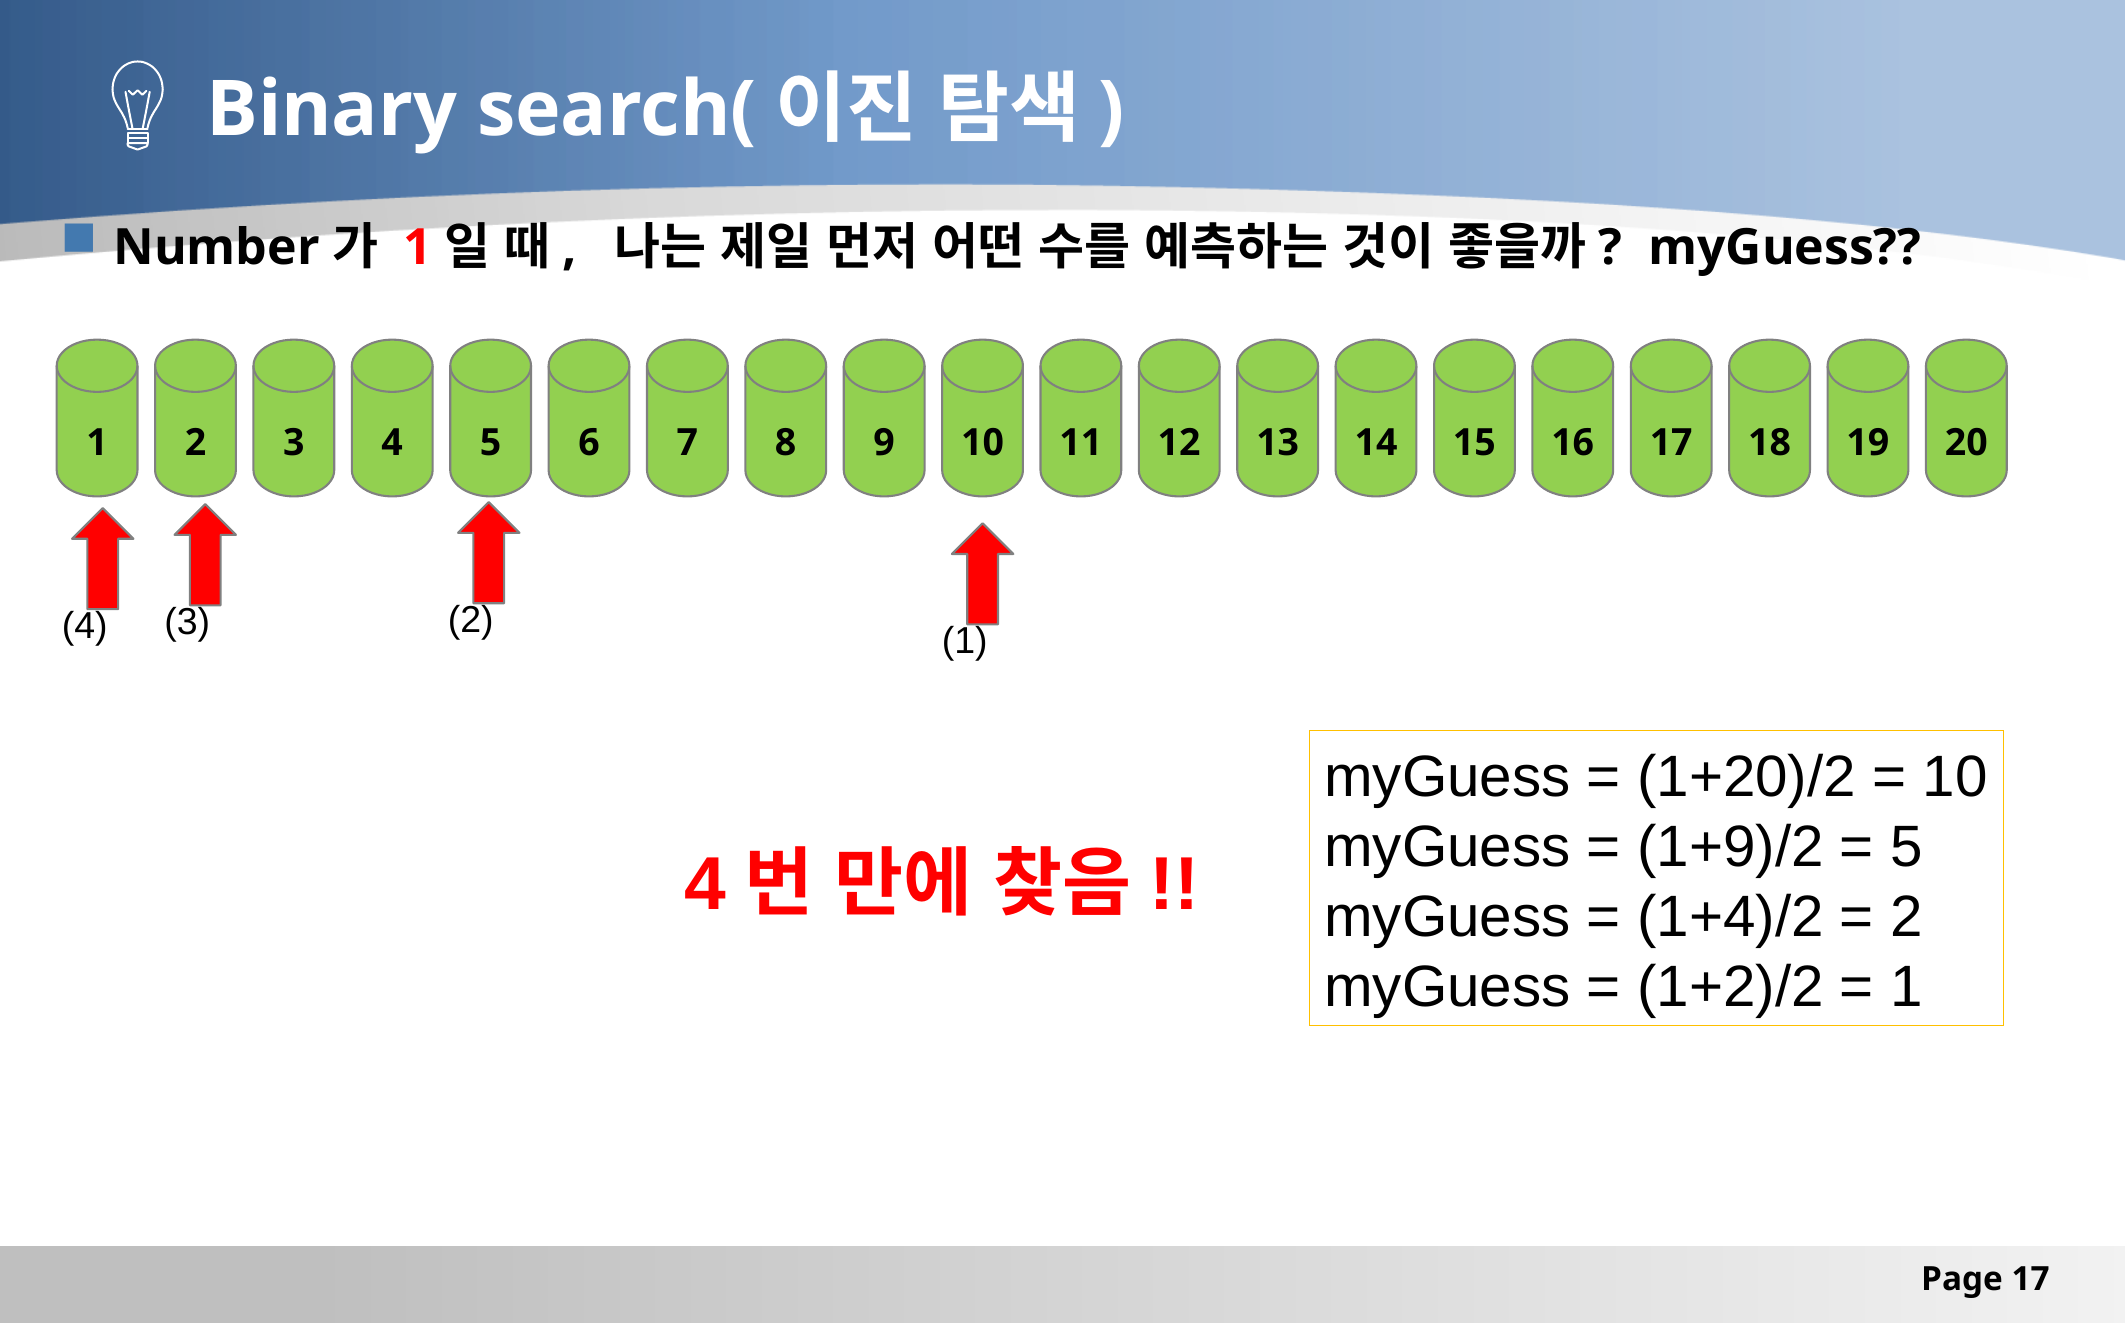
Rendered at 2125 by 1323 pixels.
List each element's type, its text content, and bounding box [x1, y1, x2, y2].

text_box 12 [1138, 339, 1220, 497]
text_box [148, 503, 237, 651]
text_box 13 [1237, 339, 1319, 497]
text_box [432, 501, 520, 649]
text_box 14 [1335, 339, 1417, 497]
text_box 15 [1434, 339, 1515, 497]
text_box 7 [647, 339, 728, 497]
picture [0, 0, 2125, 1247]
text_box 19 [1827, 339, 1909, 497]
text_box 9 [843, 339, 925, 497]
text_box myGuess = (1+20)/2 = 10 myGuess = (1+9)/2 = 5 myGuess = (1+4)/2 = 2 myGuess = (1+2)/2 = 1 [1309, 730, 2004, 1026]
text_box 3 [253, 339, 335, 497]
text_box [46, 507, 134, 655]
text_box 18 [1729, 339, 1810, 497]
text_box 5 [450, 339, 532, 497]
list Number가 1일 때, 나는 제일 먼저 어떤 수를 예측하는 것이 좋을까? myGuess?? [59, 204, 2121, 299]
text_box 4번 만에 찾음!! [665, 824, 1220, 935]
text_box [926, 522, 1014, 670]
text_box 6 [548, 339, 630, 497]
text_box 10 [942, 339, 1023, 497]
text_box 1 [56, 339, 138, 497]
title Binary search(이진 탐색) [206, 27, 1713, 193]
text_box 11 [1040, 339, 1122, 497]
slide_number Page 17 [1628, 1246, 2074, 1313]
text_box 20 [1925, 339, 2007, 497]
text_box 17 [1630, 339, 1712, 497]
text_box 4 [351, 339, 433, 497]
text_box 2 [155, 339, 236, 497]
text_box 16 [1532, 339, 1614, 497]
text_box 8 [745, 339, 827, 497]
